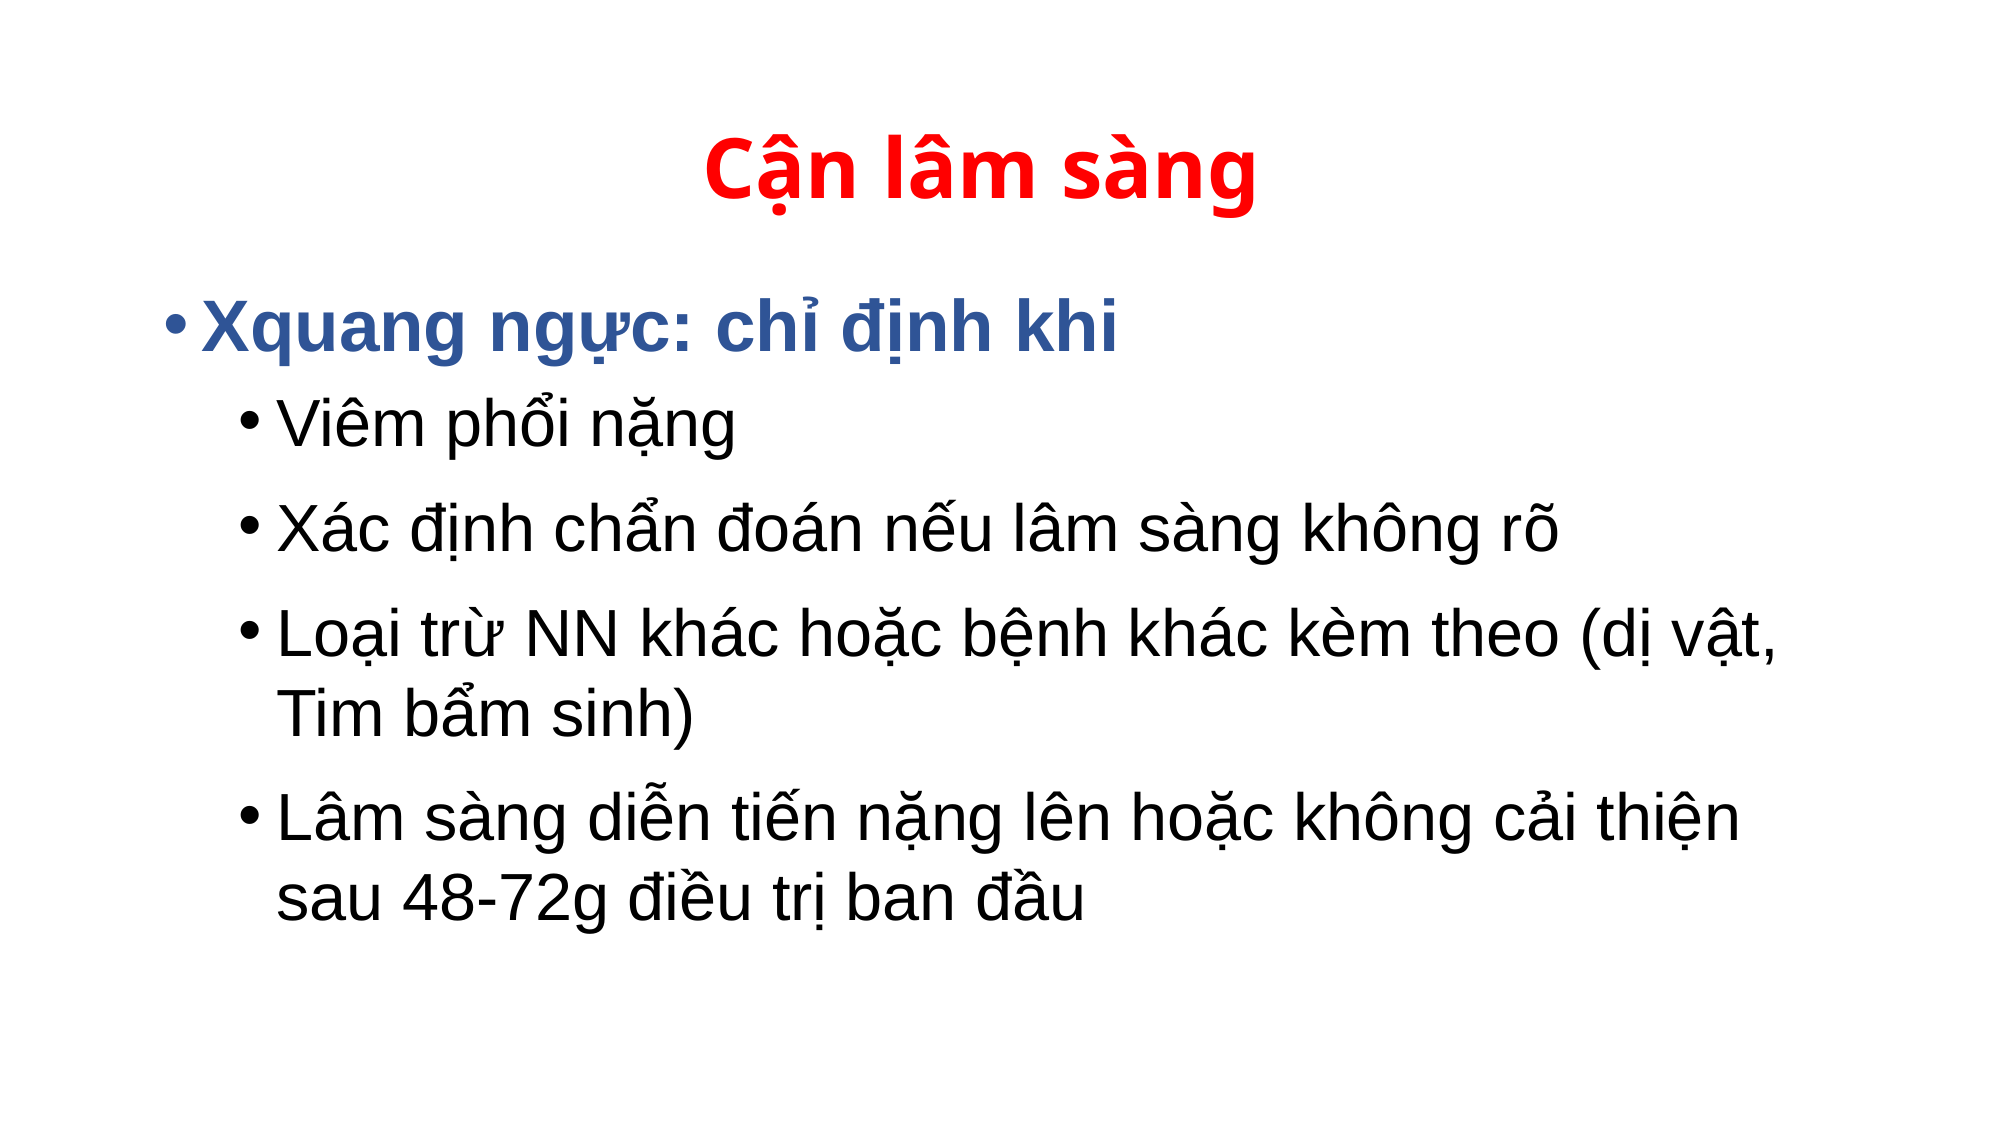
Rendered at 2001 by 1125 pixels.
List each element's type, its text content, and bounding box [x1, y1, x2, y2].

title Cận lâm sàng [119, 63, 1844, 281]
list Xquang ngực: chỉ định khi Viêm phổi nặng Xác định chẩn đoán nếu lâm sàng không rõ Loại trừ NN khác hoặc bệnh khác kèm theo (dị vật, Tim bẩm sinh) Lâm sàng diễn tiến nặng lên hoặc không cải thiện sau 48-72g điều trị ban đầu [149, 280, 1874, 1050]
